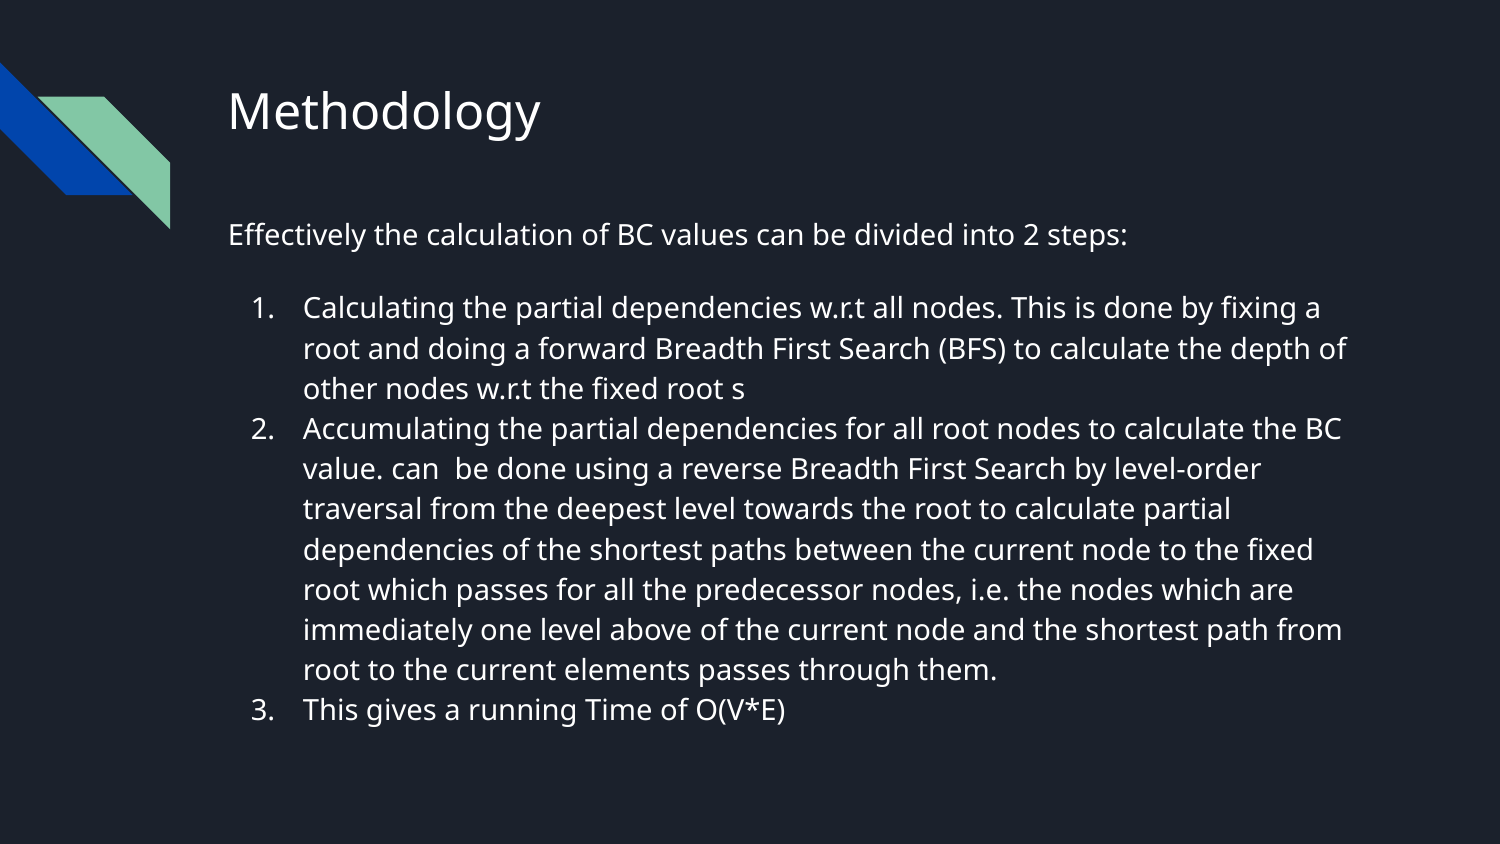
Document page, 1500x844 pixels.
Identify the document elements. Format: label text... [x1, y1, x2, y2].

title Methodology [212, 64, 1368, 196]
list Effectively the calculation of BC values can be divided into 2 steps: Calculating the partial dependencies w.r.t all nodes. This is done by fixing a root and doing a forward Breadth First Search (BFS) to calculate the depth of other nodes w.r.t the fixed root s Accumulating the partial dependencies for all root nodes to calculate the BC value. can be done using a reverse Breadth First Search by level-order traversal from the deepest level towards the root to calculate partial dependencies of the shortest paths between the current node to the fixed root which passes for all the predecessor nodes, i.e. the nodes which are immediately one level above of the current node and the shortest path from root to the current elements passes through them. This gives a running Time of O(V*E) [212, 196, 1368, 749]
